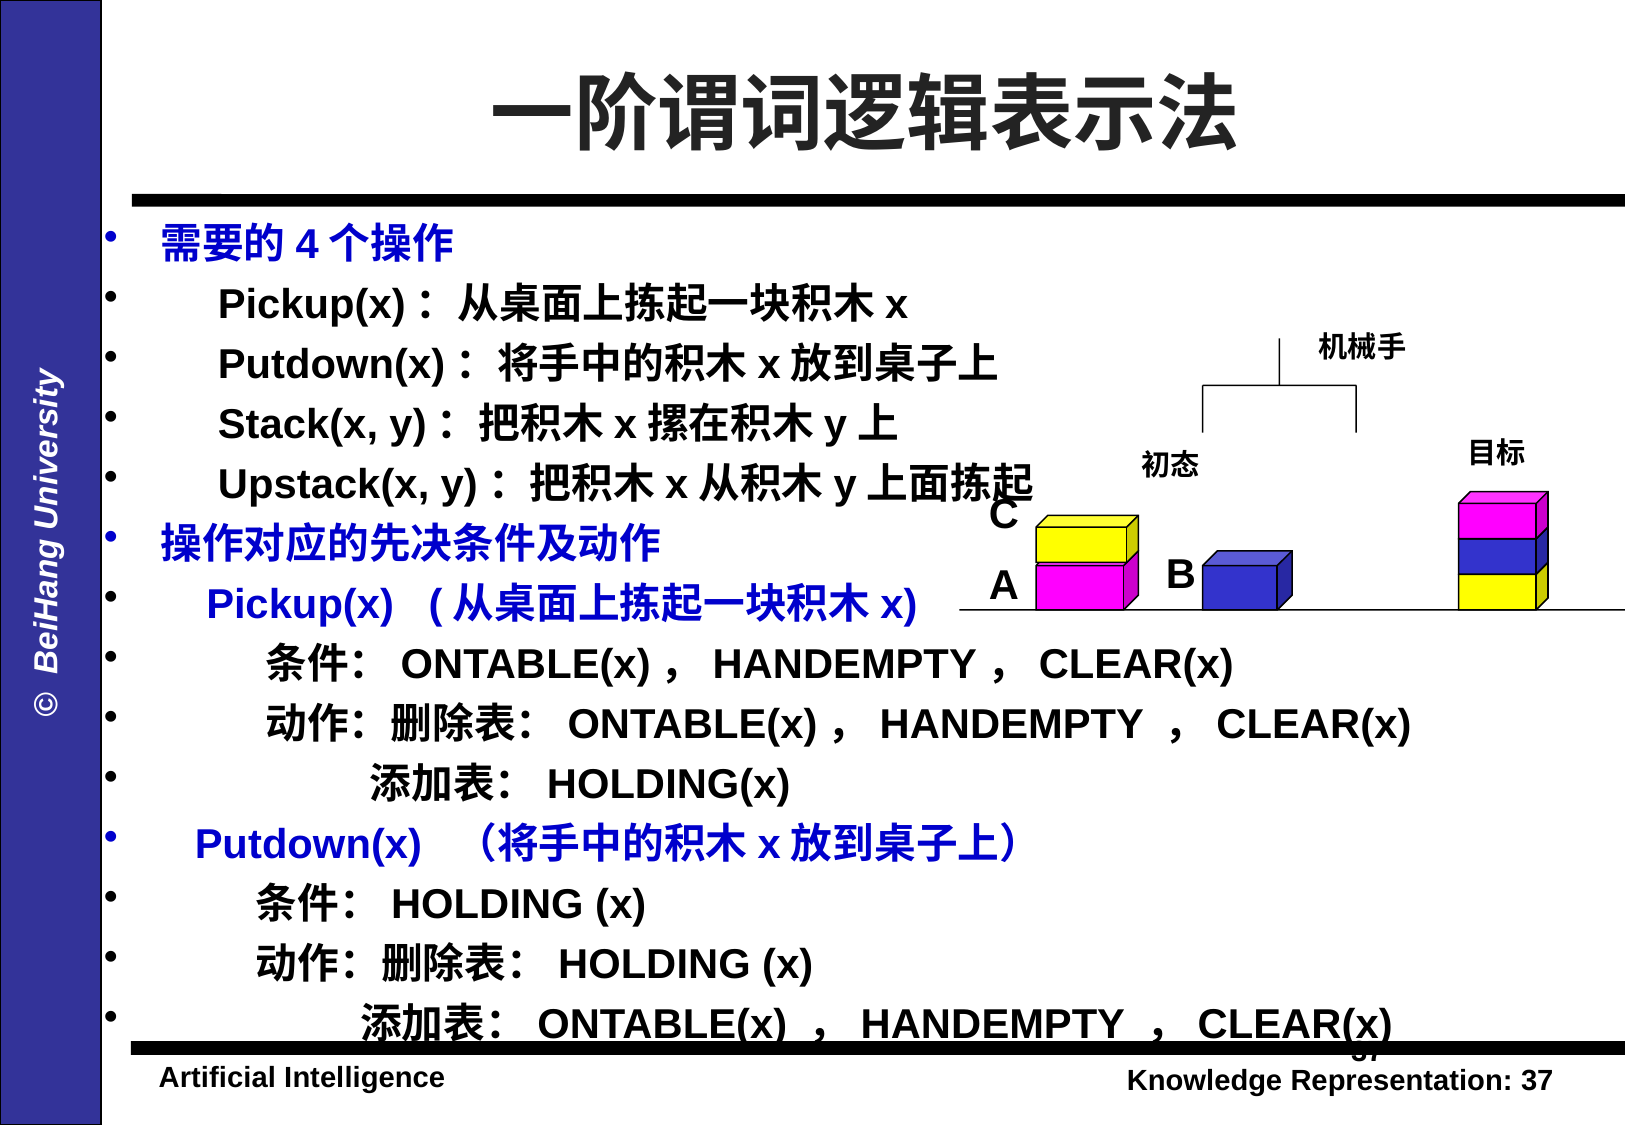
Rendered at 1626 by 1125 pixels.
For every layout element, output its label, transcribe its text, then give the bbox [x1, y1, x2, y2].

list 需要的4个操作 Pickup(x)：从桌面上拣起一块积木x Putdown(x)：将手中的积木x放到桌子上 Stack(x, y)：把积木x摞在积木y上 Upstack(x, y)：把积木x从积木y上面拣起 操作对应的先决条件及动作 Pickup(x) (从桌面上拣起一块积木x) 条件：ONTABLE(x)，HANDEMPTY，CLEAR(x) 动作：删除表：ONTABLE(x)，HANDEMPTY ，CLEAR(x) 添加表：HOLDING(x) Putdown(x) （将手中的积木x放到桌子上） 条件：HOLDING (x) 动作：删除表：HOLDING (x) 添加表：ONTABLE(x) ，HANDEMPTY ，CLEAR(x) [89, 198, 1512, 1125]
text_box 一阶谓词逻辑表示法 [175, 32, 1555, 187]
slide_number 37 [1512, 1024, 1571, 1103]
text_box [959, 325, 1625, 617]
